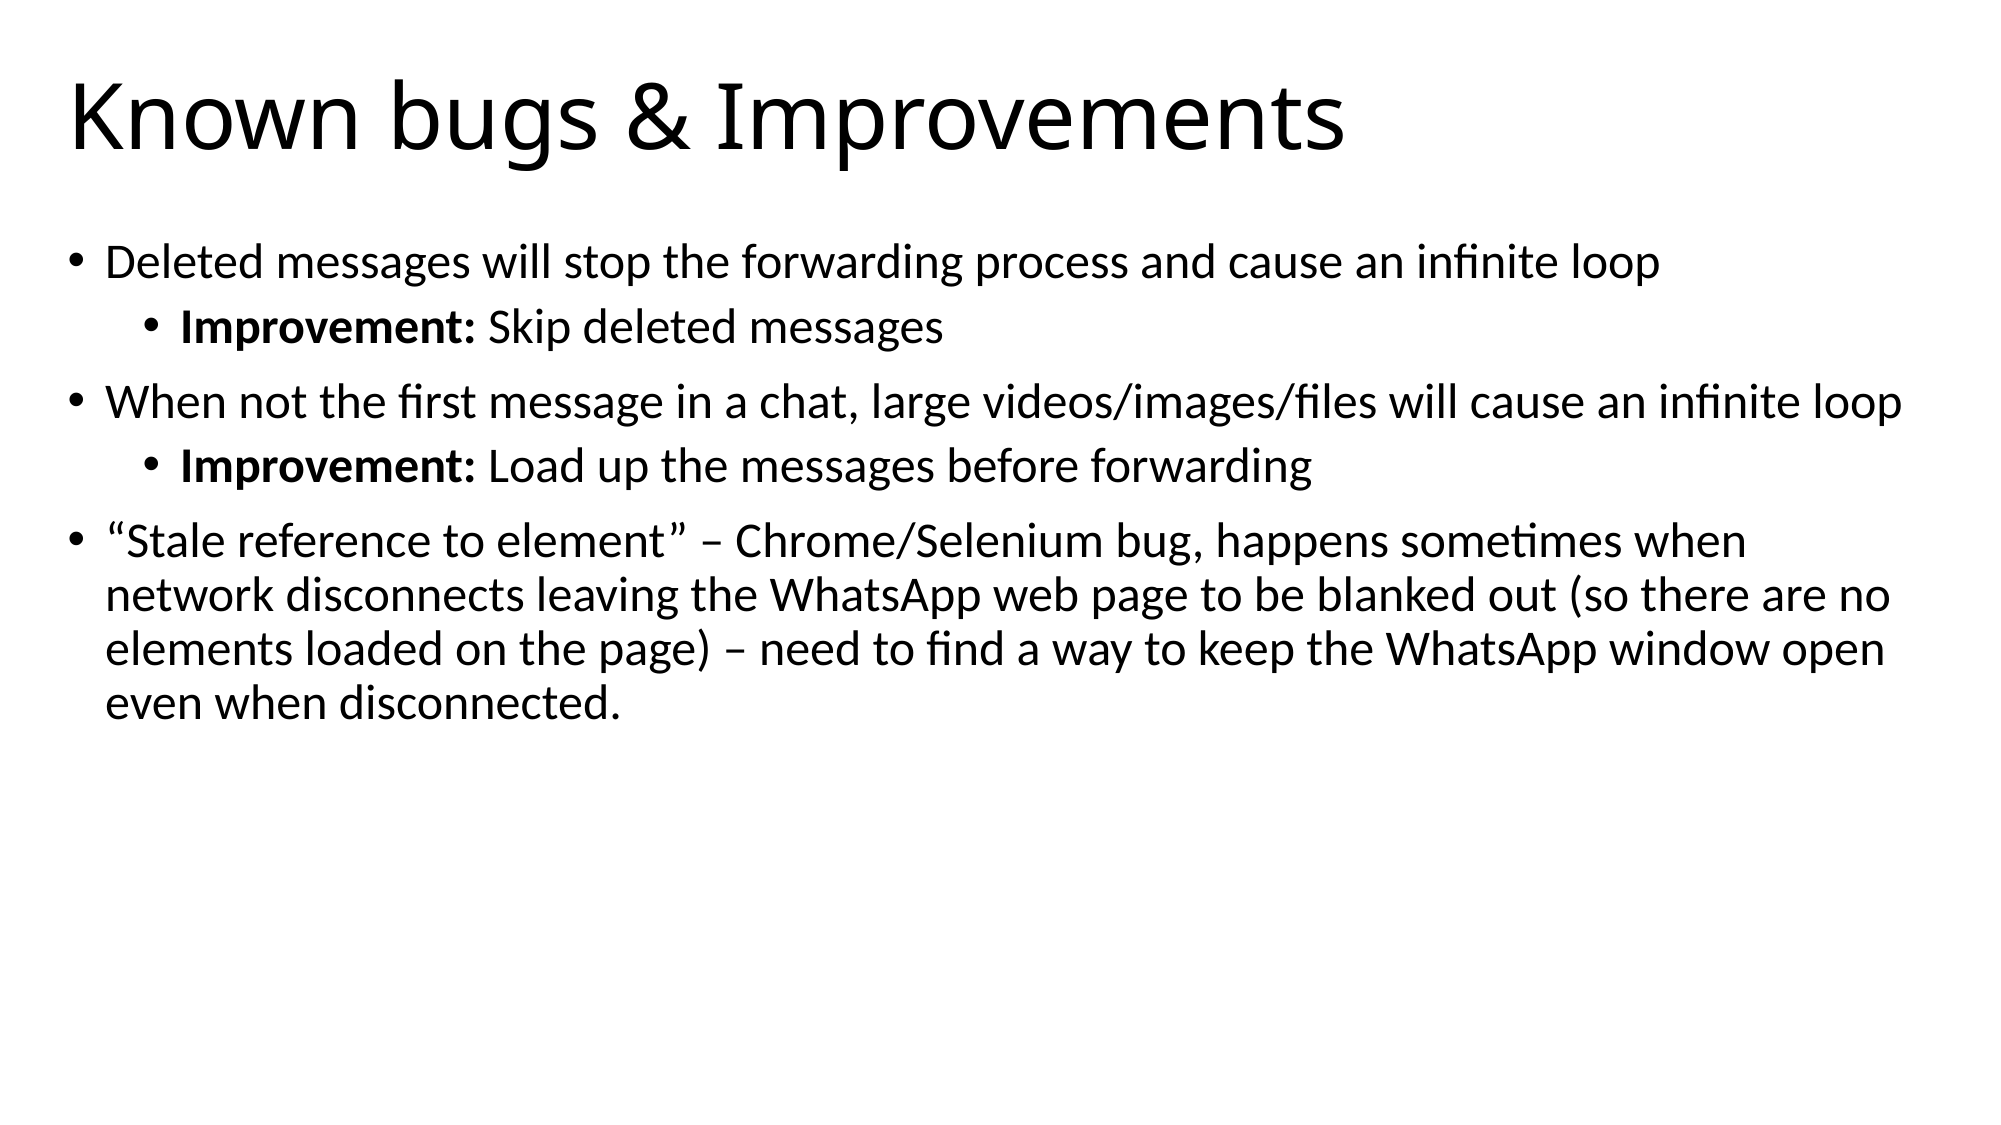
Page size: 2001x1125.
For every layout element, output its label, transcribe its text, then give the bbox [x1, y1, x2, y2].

title Known bugs & Improvements [52, 33, 1940, 207]
list Deleted messages will stop the forwarding process and cause an infinite loop Improvement: Skip deleted messages When not the first message in a chat, large videos/images/files will cause an infinite loop Improvement: Load up the messages before forwarding “Stale reference to element” – Chrome/Selenium bug, happens sometimes when network disconnects leaving the WhatsApp web page to be blanked out (so there are no elements loaded on the page) – need to find a way to keep the WhatsApp window open even when disconnected. [52, 228, 1940, 1000]
